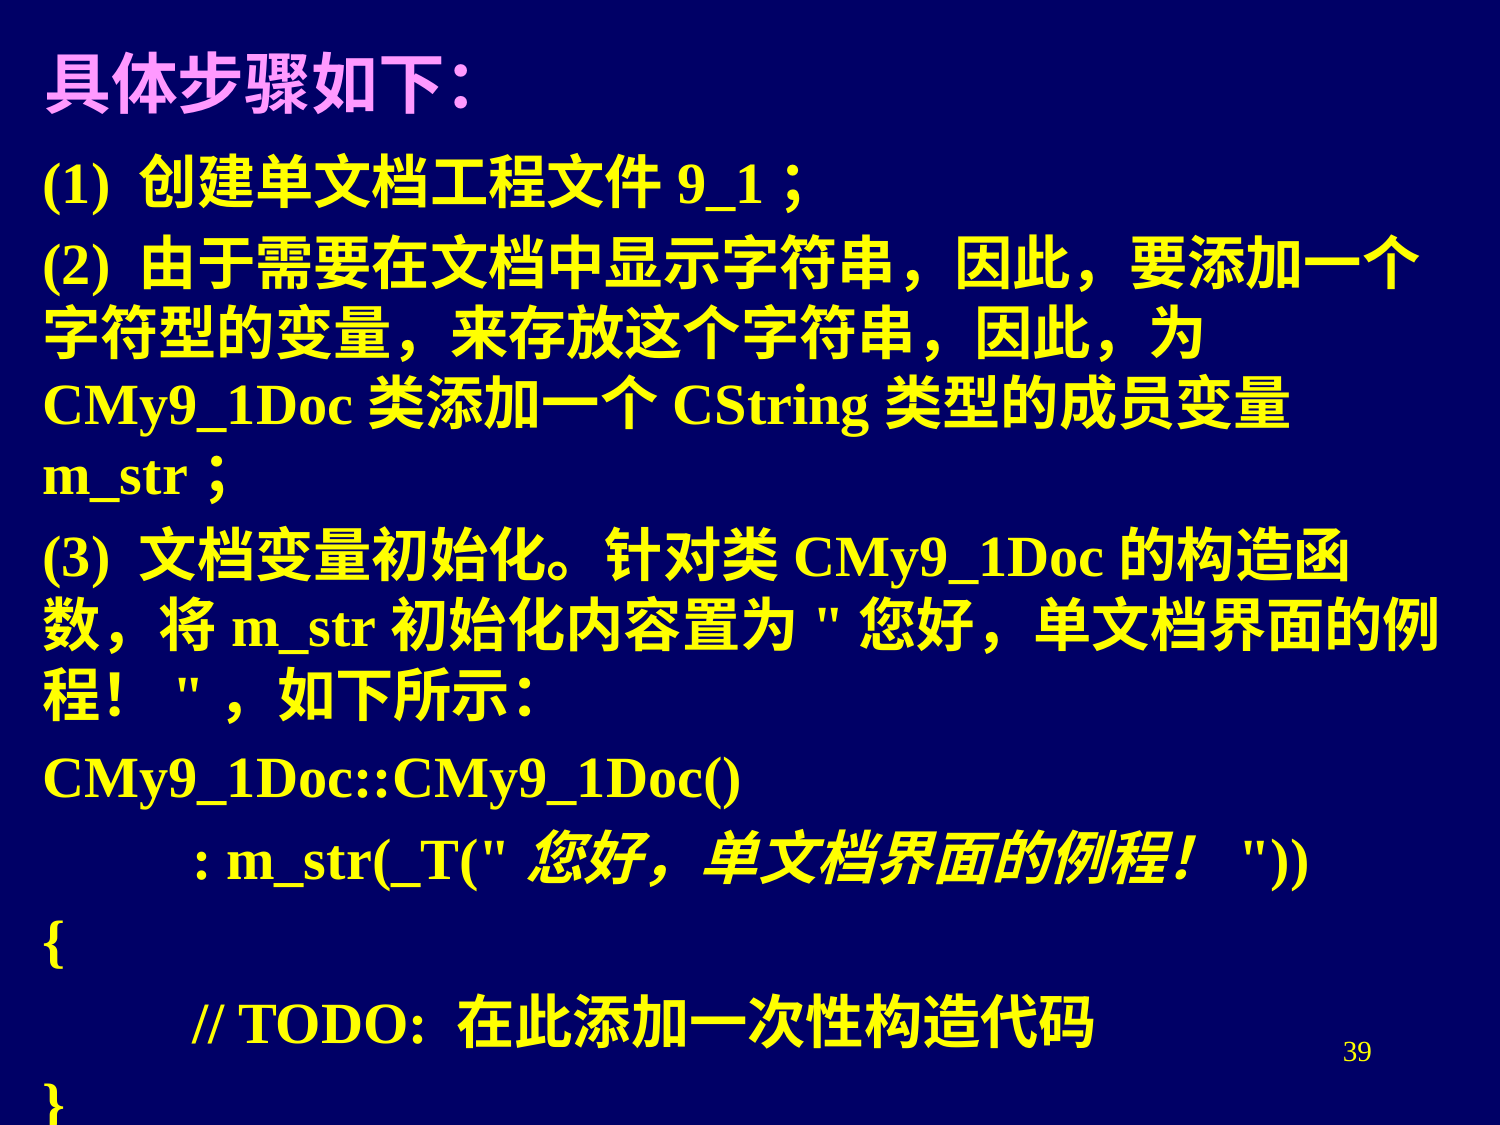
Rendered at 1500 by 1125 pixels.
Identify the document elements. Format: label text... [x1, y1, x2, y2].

list (1) 创建单文档工程文件9_1； (2) 由于需要在文档中显示字符串，因此，要添加一个字符型的变量，来存放这个字符串，因此，为CMy9_1Doc类添加一个CString类型的成员变量m_str； (3) 文档变量初始化。针对类CMy9_1Doc的构造函数，将m_str初始化内容置为"您好，单文档界面的例程！"，如下所示： CMy9_1Doc::CMy9_1Doc() : m_str(_T("您好，单文档界面的例程！")) { // TODO: 在此添加一次性构造代码 } [27, 137, 1471, 1100]
slide_number 39 [1074, 1025, 1388, 1100]
title 具体步骤如下： [29, 30, 573, 133]
